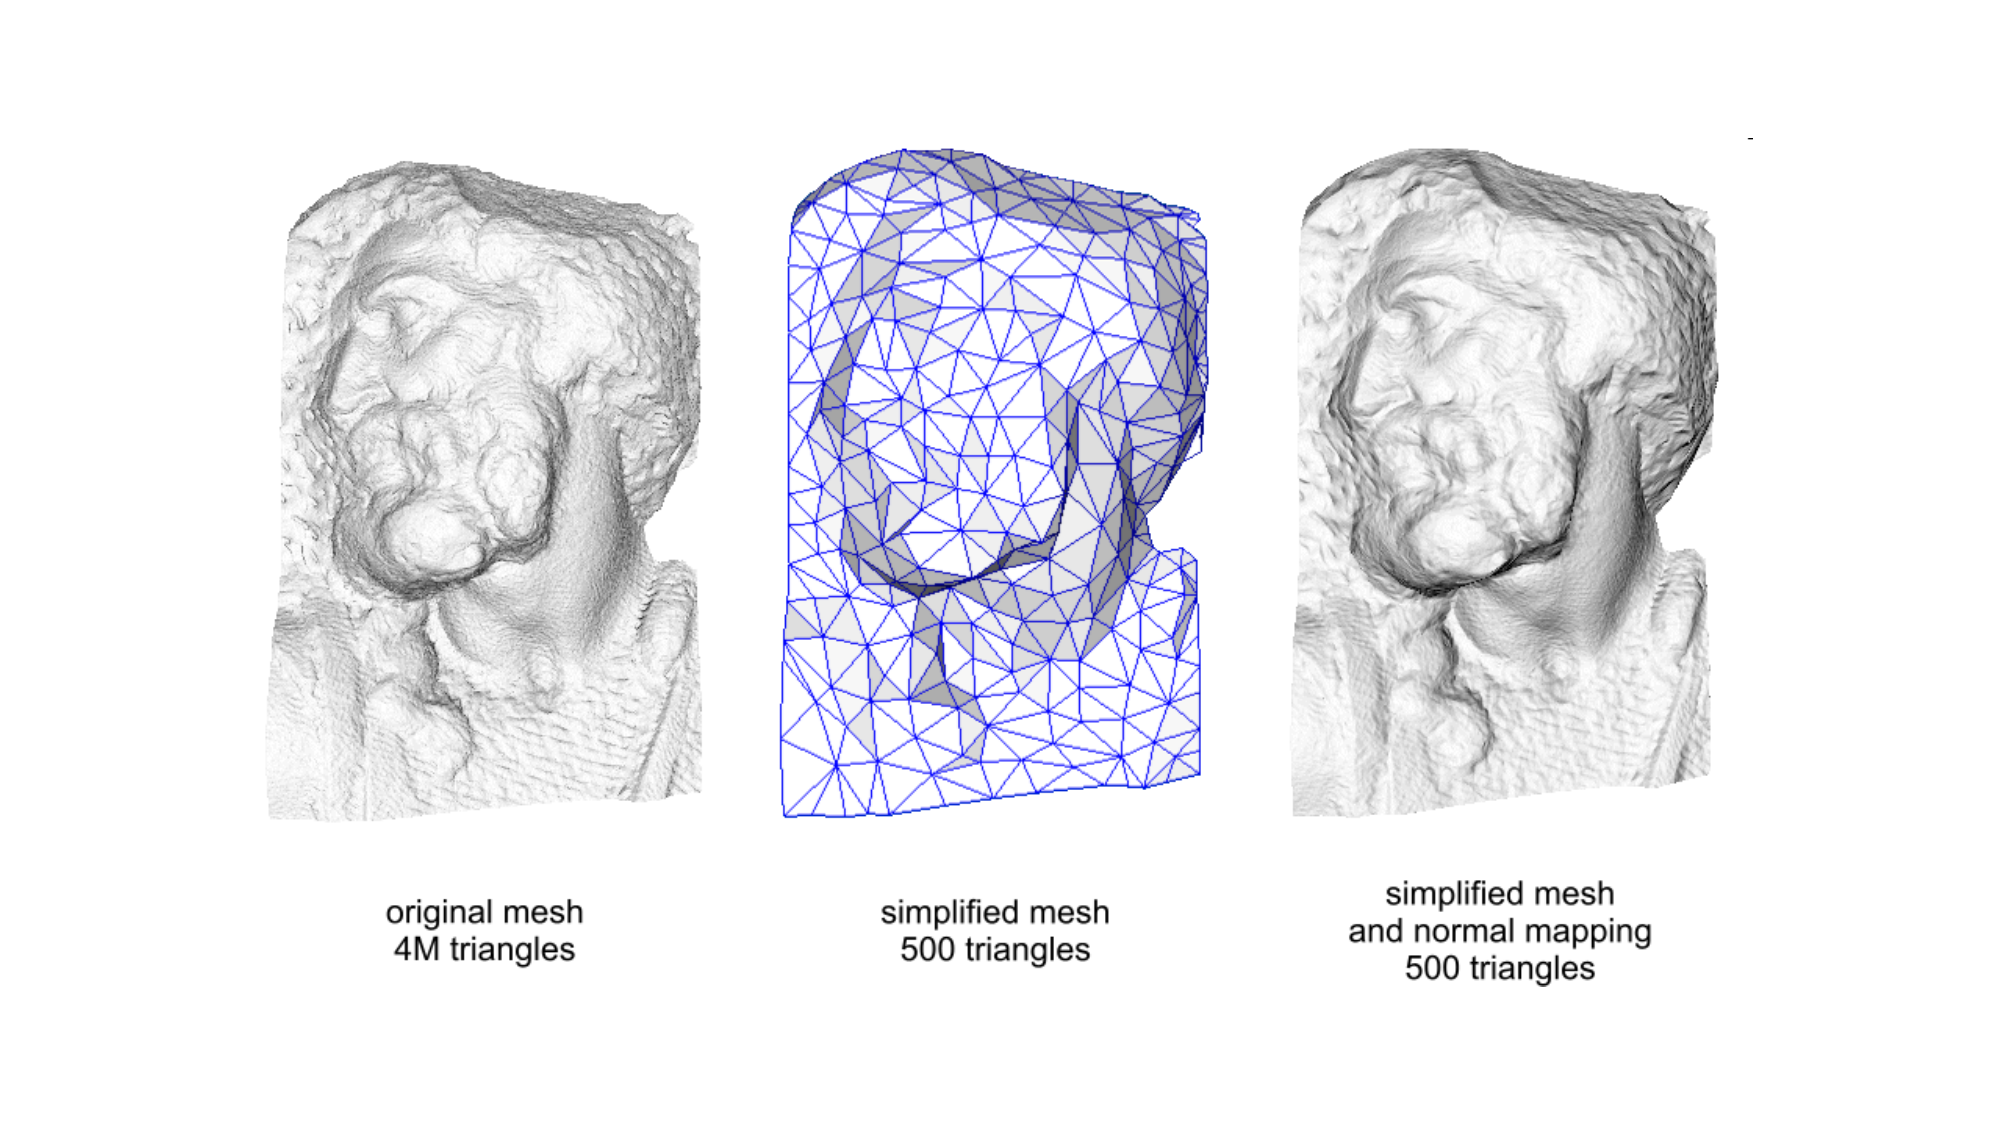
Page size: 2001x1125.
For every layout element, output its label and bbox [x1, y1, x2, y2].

picture [247, 138, 1753, 987]
